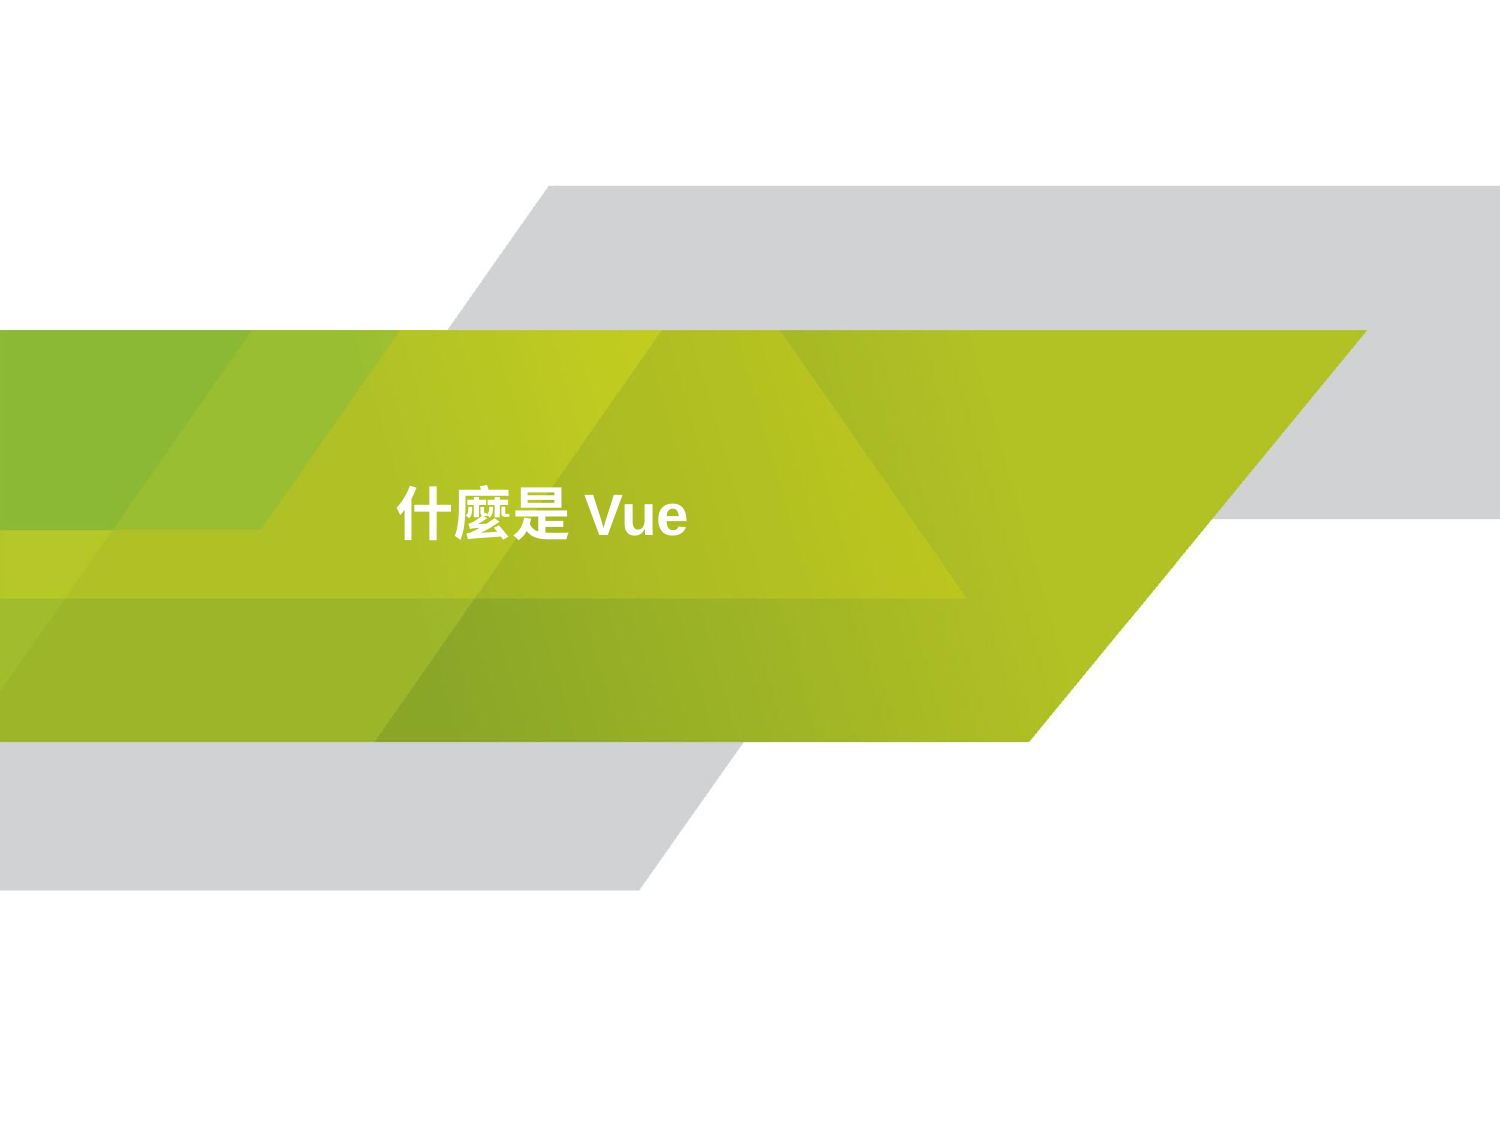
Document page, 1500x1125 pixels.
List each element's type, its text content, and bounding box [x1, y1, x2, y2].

title 什麼是Vue [395, 479, 1191, 545]
picture [0, 0, 1500, 1125]
